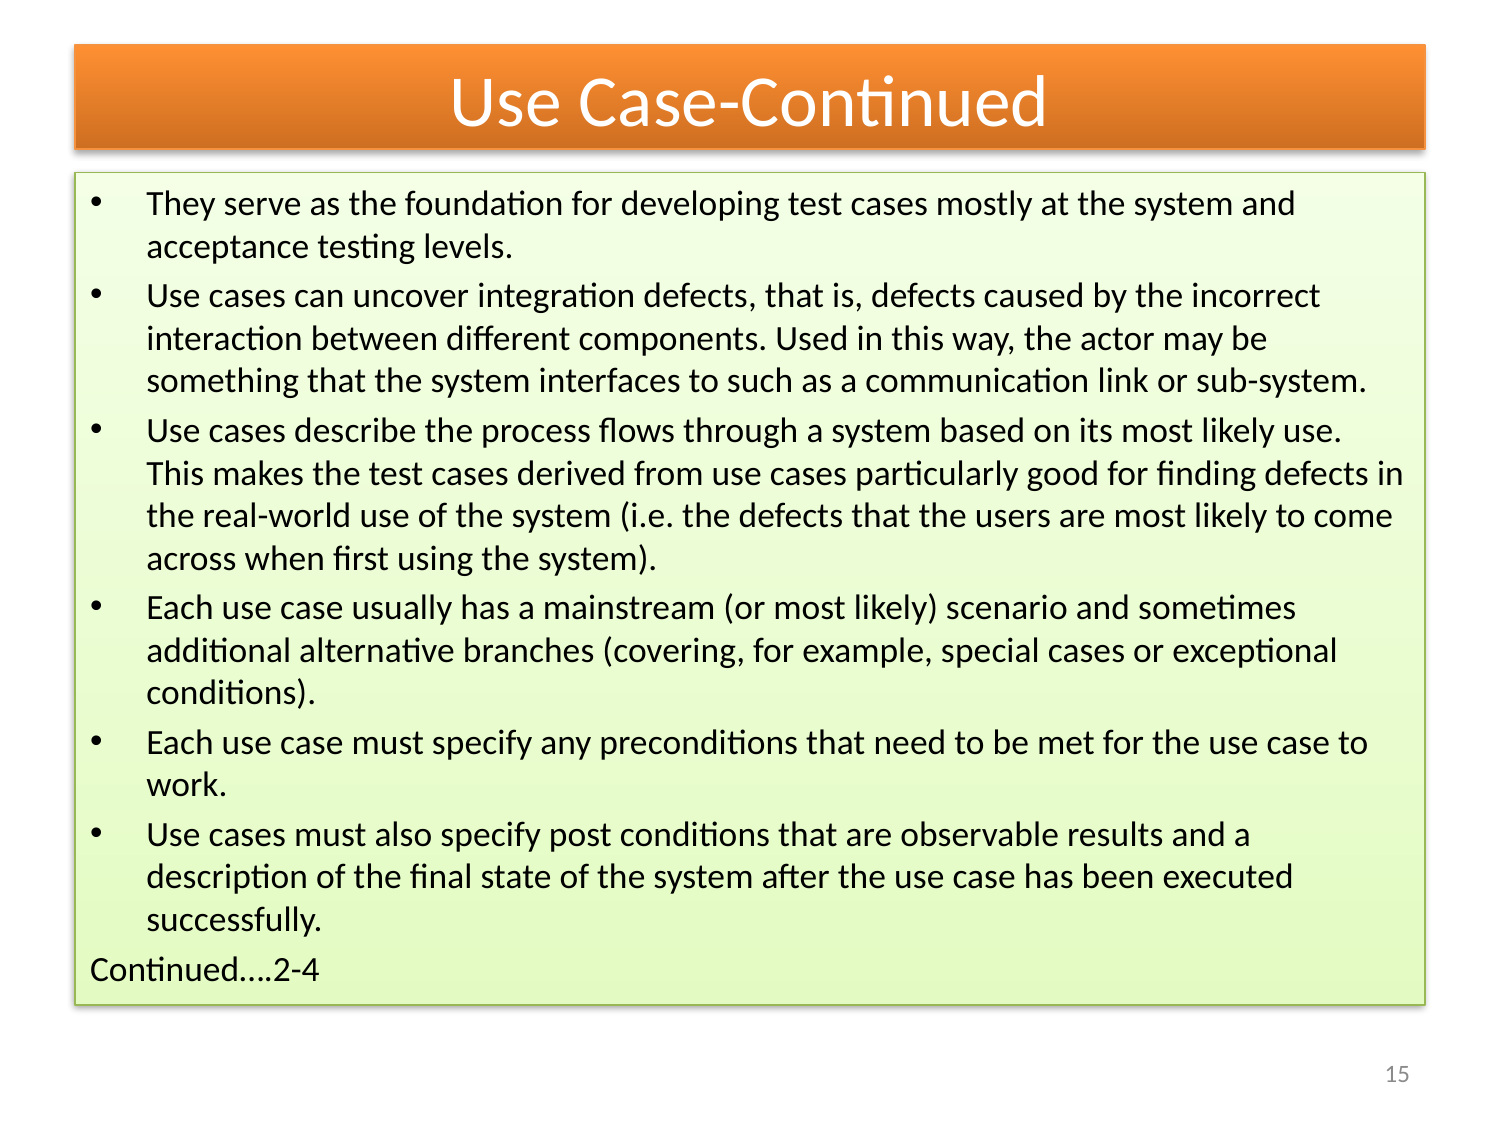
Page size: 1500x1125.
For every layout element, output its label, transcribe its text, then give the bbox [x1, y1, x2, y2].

slide_number 15 [1074, 1042, 1425, 1103]
list They serve as the foundation for developing test cases mostly at the system and acceptance testing levels. Use cases can uncover integration defects, that is, defects caused by the incorrect interaction between different components. Used in this way, the actor may be something that the system interfaces to such as a communication link or sub-system. Use cases describe the process flows through a system based on its most likely use. This makes the test cases derived from use cases particularly good for finding defects in the real-world use of the system (i.e. the defects that the users are most likely to come across when first using the system). Each use case usually has a mainstream (or most likely) scenario and sometimes additional alternative branches (covering, for example, special cases or exceptional conditions). Each use case must specify any preconditions that need to be met for the use case to work. Use cases must also specify post conditions that are observable results and a description of the final state of the system after the use case has been executed successfully. Continued….2-4 [74, 172, 1426, 1006]
title Use Case-Continued [74, 44, 1426, 150]
